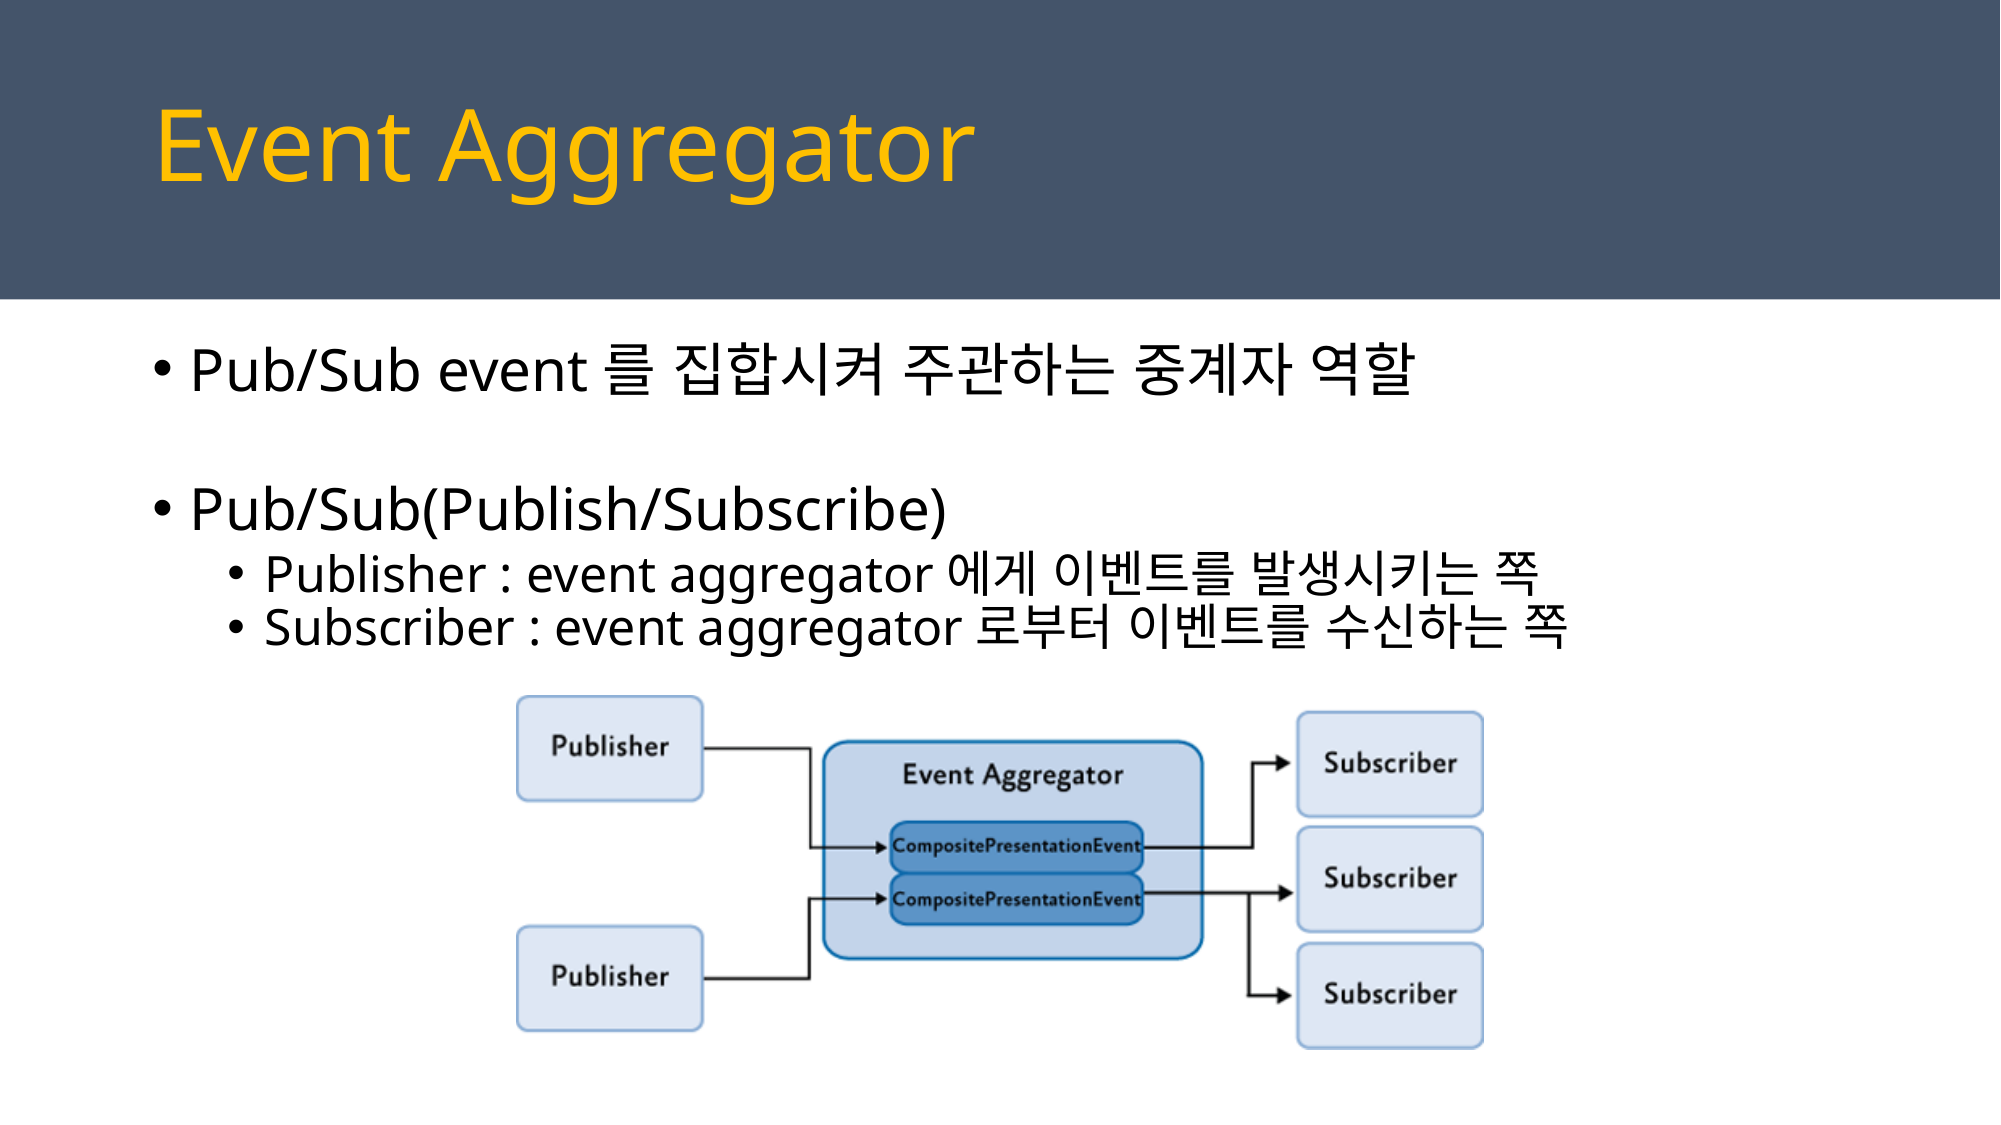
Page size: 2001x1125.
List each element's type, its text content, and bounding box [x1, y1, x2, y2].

title Event Aggregator [137, 59, 1863, 239]
picture [516, 695, 1484, 1050]
list Pub/Sub event를 집합시켜 주관하는 중계자 역할 Pub/Sub(Publish/Subscribe) Publisher : event aggregator에게 이벤트를 발생시키는 쪽 Subscriber : event aggregator로부터 이벤트를 수신하는 쪽 [137, 325, 1863, 1014]
